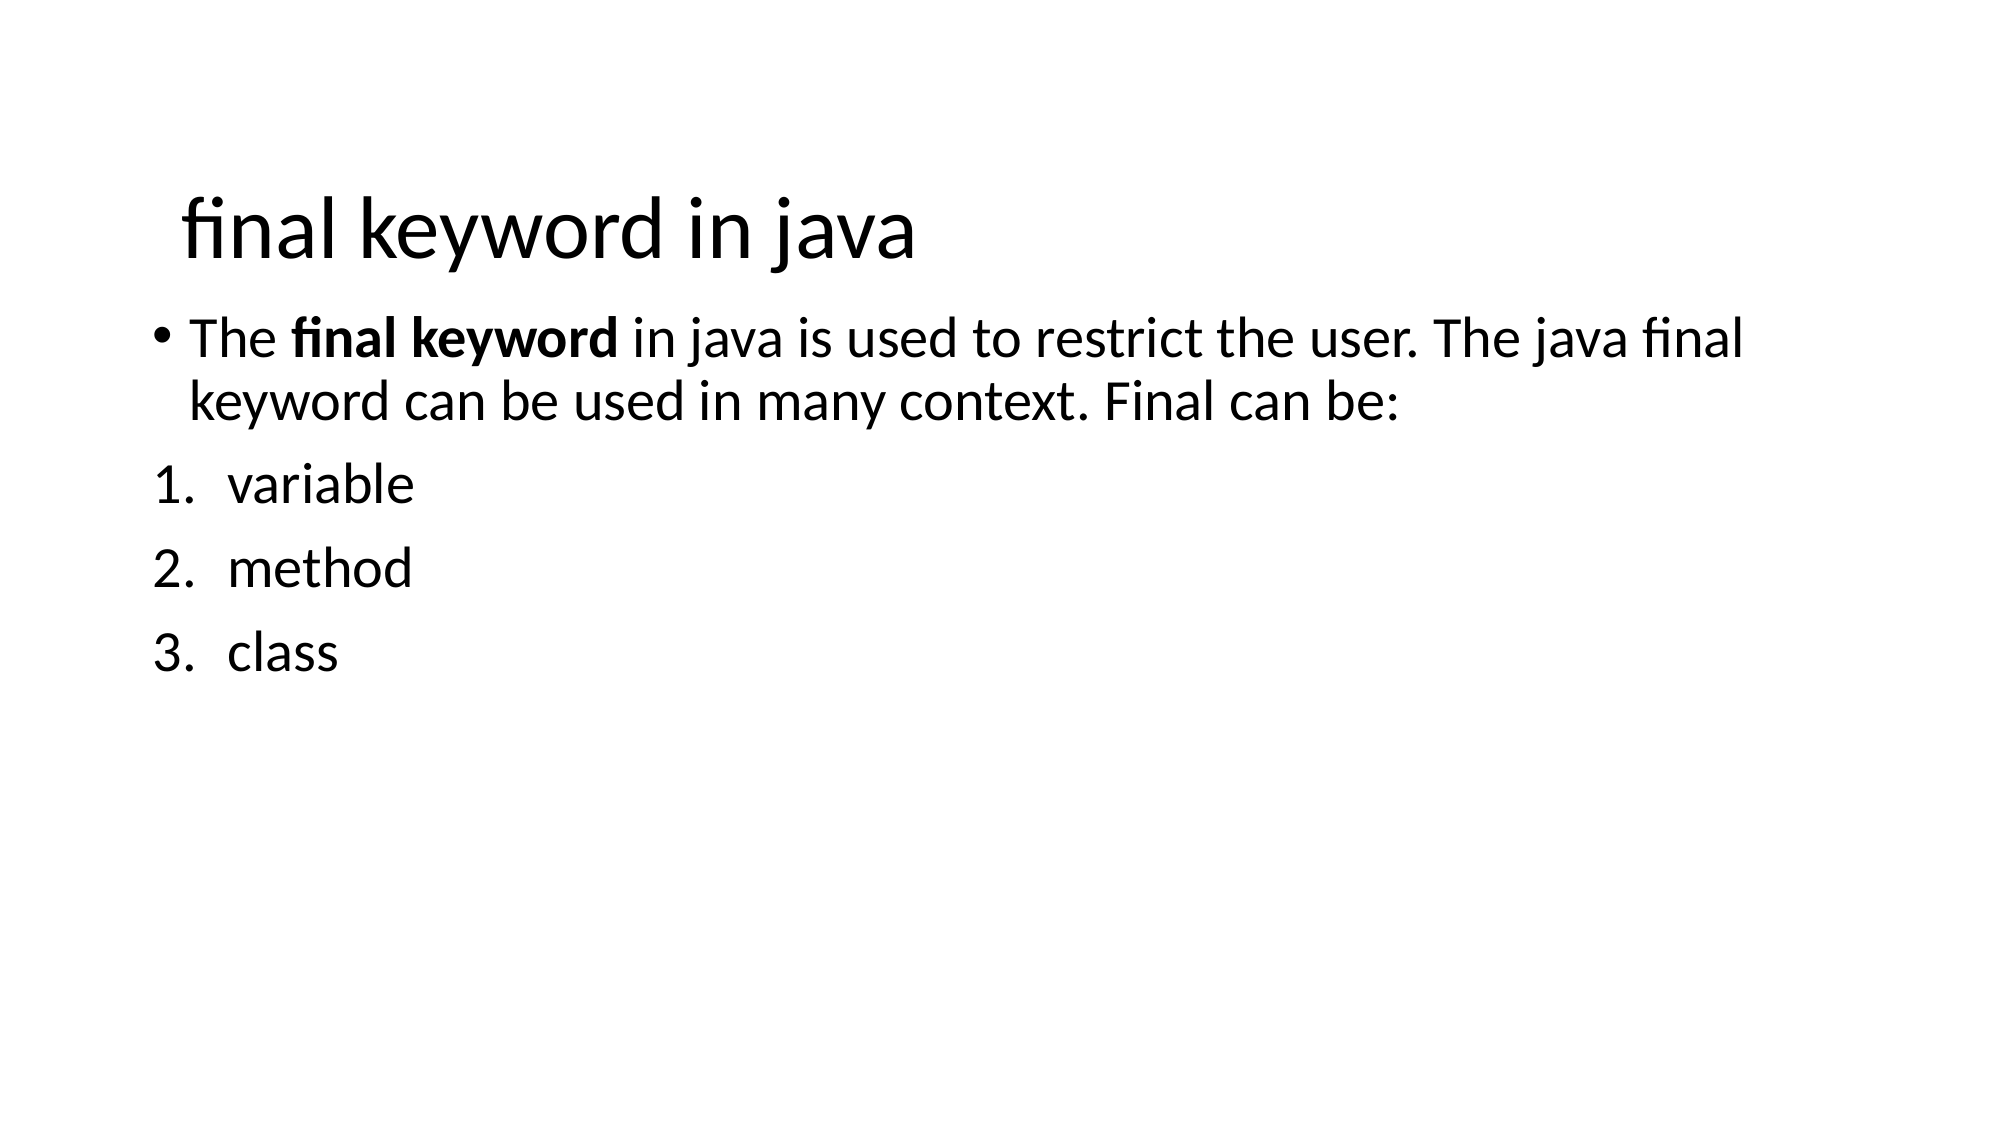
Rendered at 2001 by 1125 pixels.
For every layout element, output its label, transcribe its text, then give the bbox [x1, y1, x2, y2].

title final keyword in java [166, 173, 1834, 285]
list The final keyword in java is used to restrict the user. The java final keyword can be used in many context. Final can be: variable method class [137, 299, 1863, 1014]
